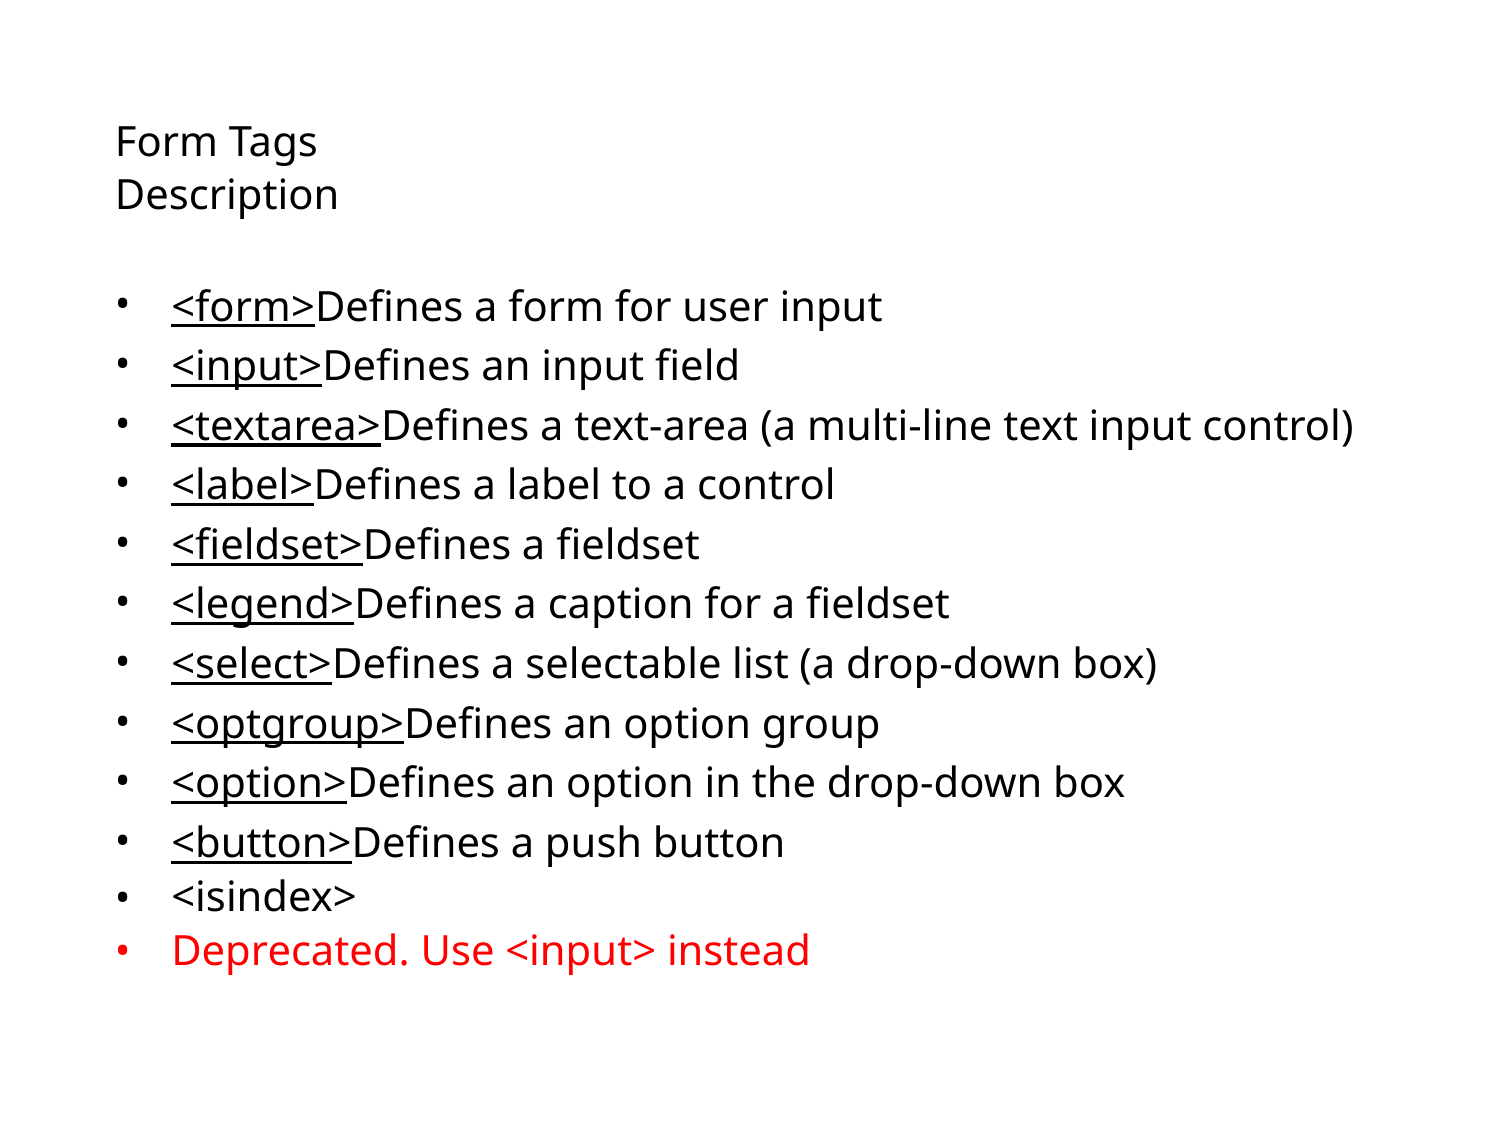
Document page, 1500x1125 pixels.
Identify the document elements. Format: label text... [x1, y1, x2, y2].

list Form Tags Description <form>Defines a form for user input <input>Defines an input field <textarea>Defines a text-area (a multi-line text input control) <label>Defines a label to a control <fieldset>Defines a fieldset <legend>Defines a caption for a fieldset <select>Defines a selectable list (a drop-down box) <optgroup>Defines an option group <option>Defines an option in the drop-down box <button>Defines a push button <isindex> Deprecated. Use <input> instead [99, 112, 1375, 913]
